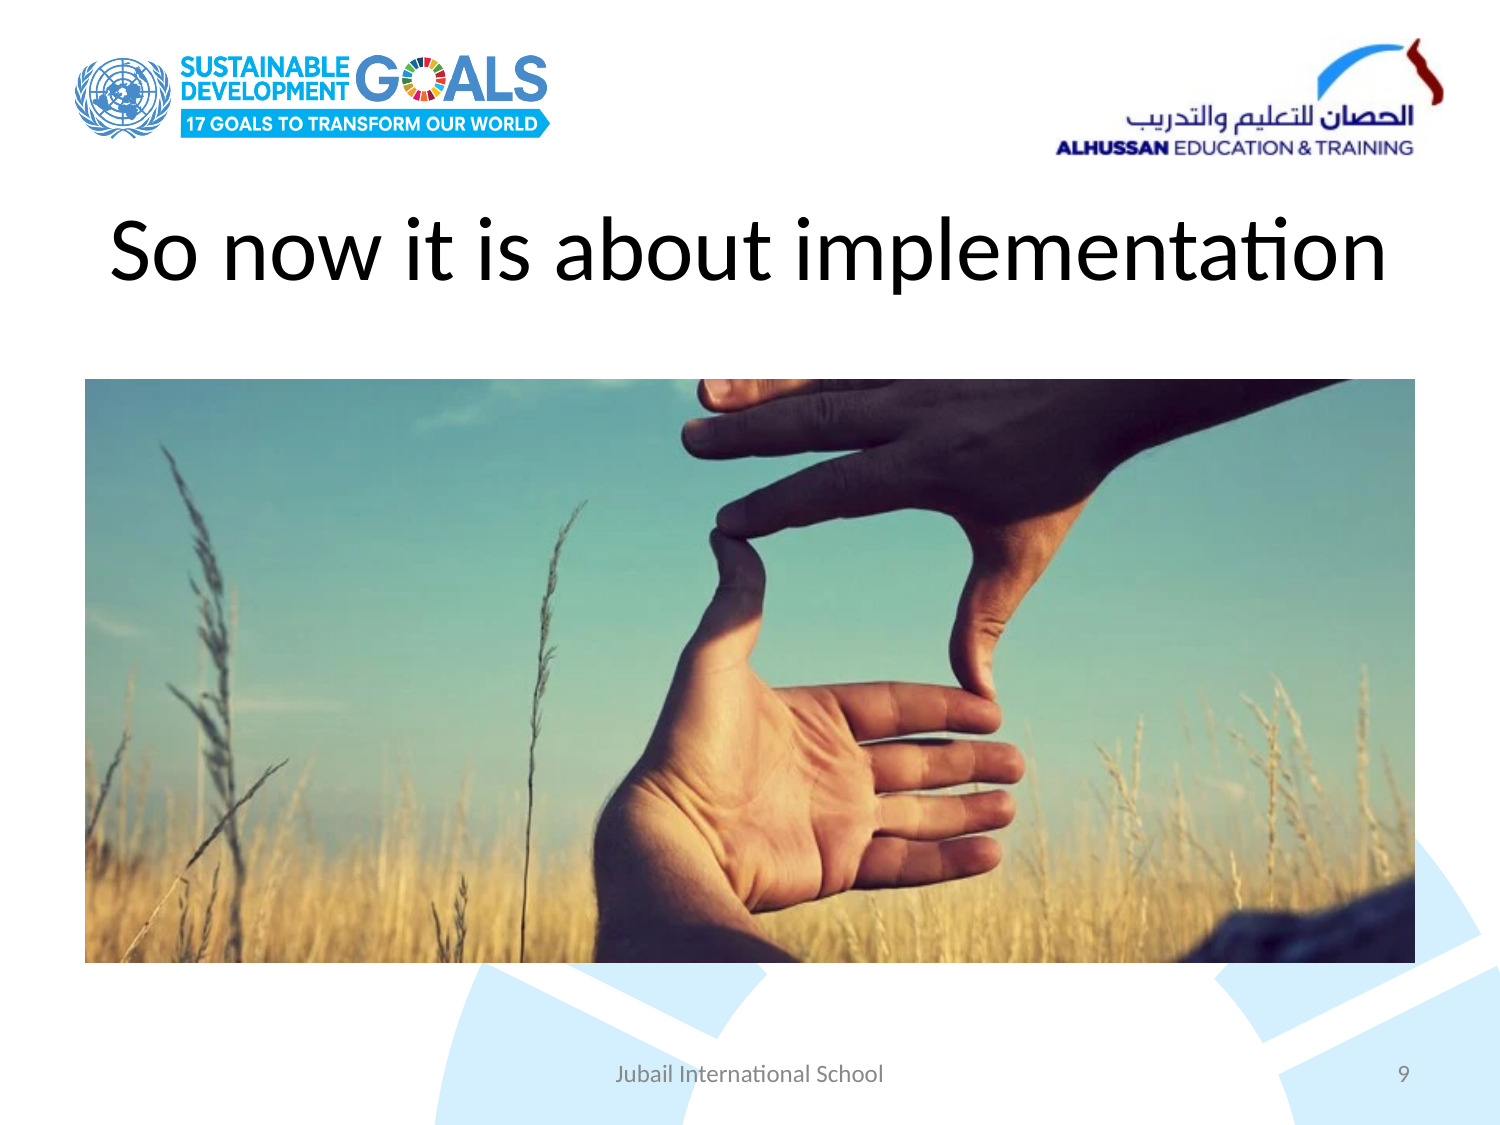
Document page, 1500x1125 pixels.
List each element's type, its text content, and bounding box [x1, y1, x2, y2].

picture [332, 117, 341, 130]
picture [358, 117, 367, 130]
picture [1037, 36, 1462, 163]
picture [406, 117, 411, 130]
picture [516, 118, 523, 130]
footer Jubail International School [512, 1042, 988, 1103]
picture [427, 117, 439, 129]
picture [456, 117, 464, 130]
slide_number 9 [1074, 1042, 1425, 1103]
picture [279, 117, 287, 130]
title So now it is about implementation [75, 149, 1425, 338]
picture [394, 117, 403, 130]
picture [505, 117, 513, 130]
picture [75, 55, 550, 139]
picture [490, 117, 502, 130]
picture [370, 117, 377, 130]
picture [211, 117, 222, 130]
picture [345, 117, 355, 130]
picture [380, 117, 391, 130]
picture [226, 117, 238, 129]
picture [254, 117, 260, 130]
picture [309, 117, 317, 130]
picture [320, 117, 329, 130]
picture [526, 117, 536, 130]
picture [415, 117, 419, 130]
picture [290, 117, 302, 130]
picture [263, 117, 271, 130]
picture [85, 379, 1500, 1125]
picture [240, 117, 251, 130]
picture [471, 117, 478, 130]
